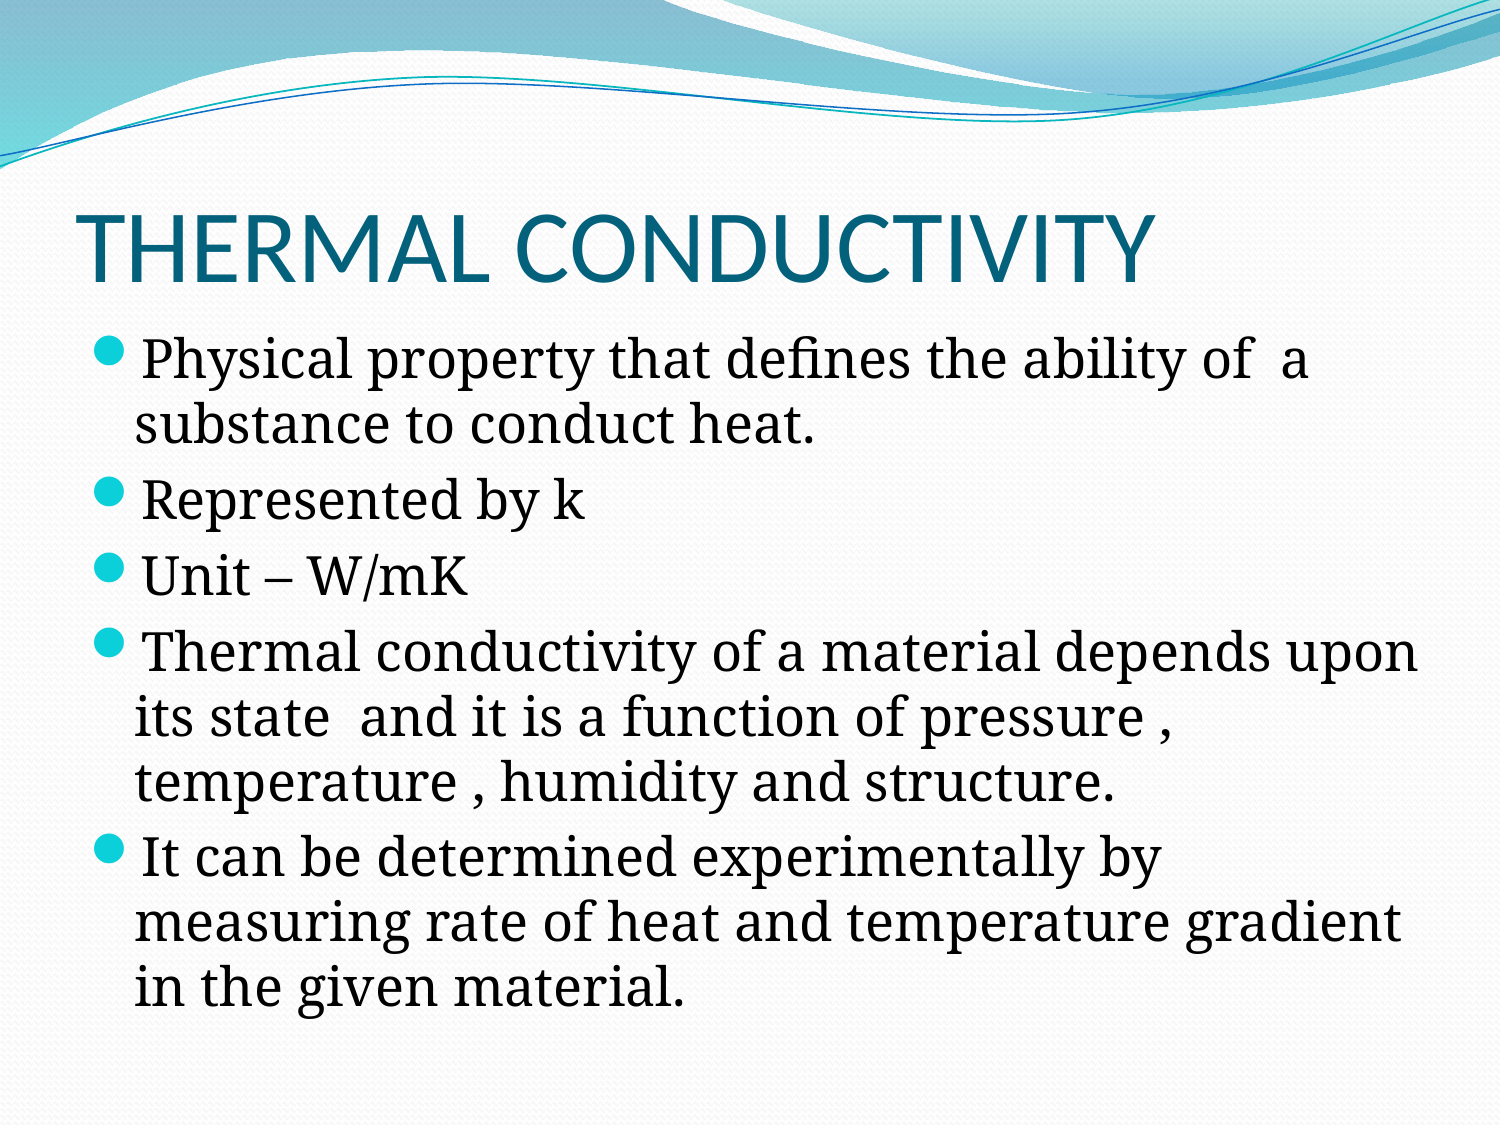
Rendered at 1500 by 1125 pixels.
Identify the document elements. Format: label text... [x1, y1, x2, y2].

title THERMAL CONDUCTIVITY [75, 115, 1425, 303]
list Physical property that defines the ability of a substance to conduct heat. Represented by k Unit – W/mK Thermal conductivity of a material depends upon its state and it is a function of pressure , temperature , humidity and structure. It can be determined experimentally by measuring rate of heat and temperature gradient in the given material. [75, 317, 1463, 1038]
